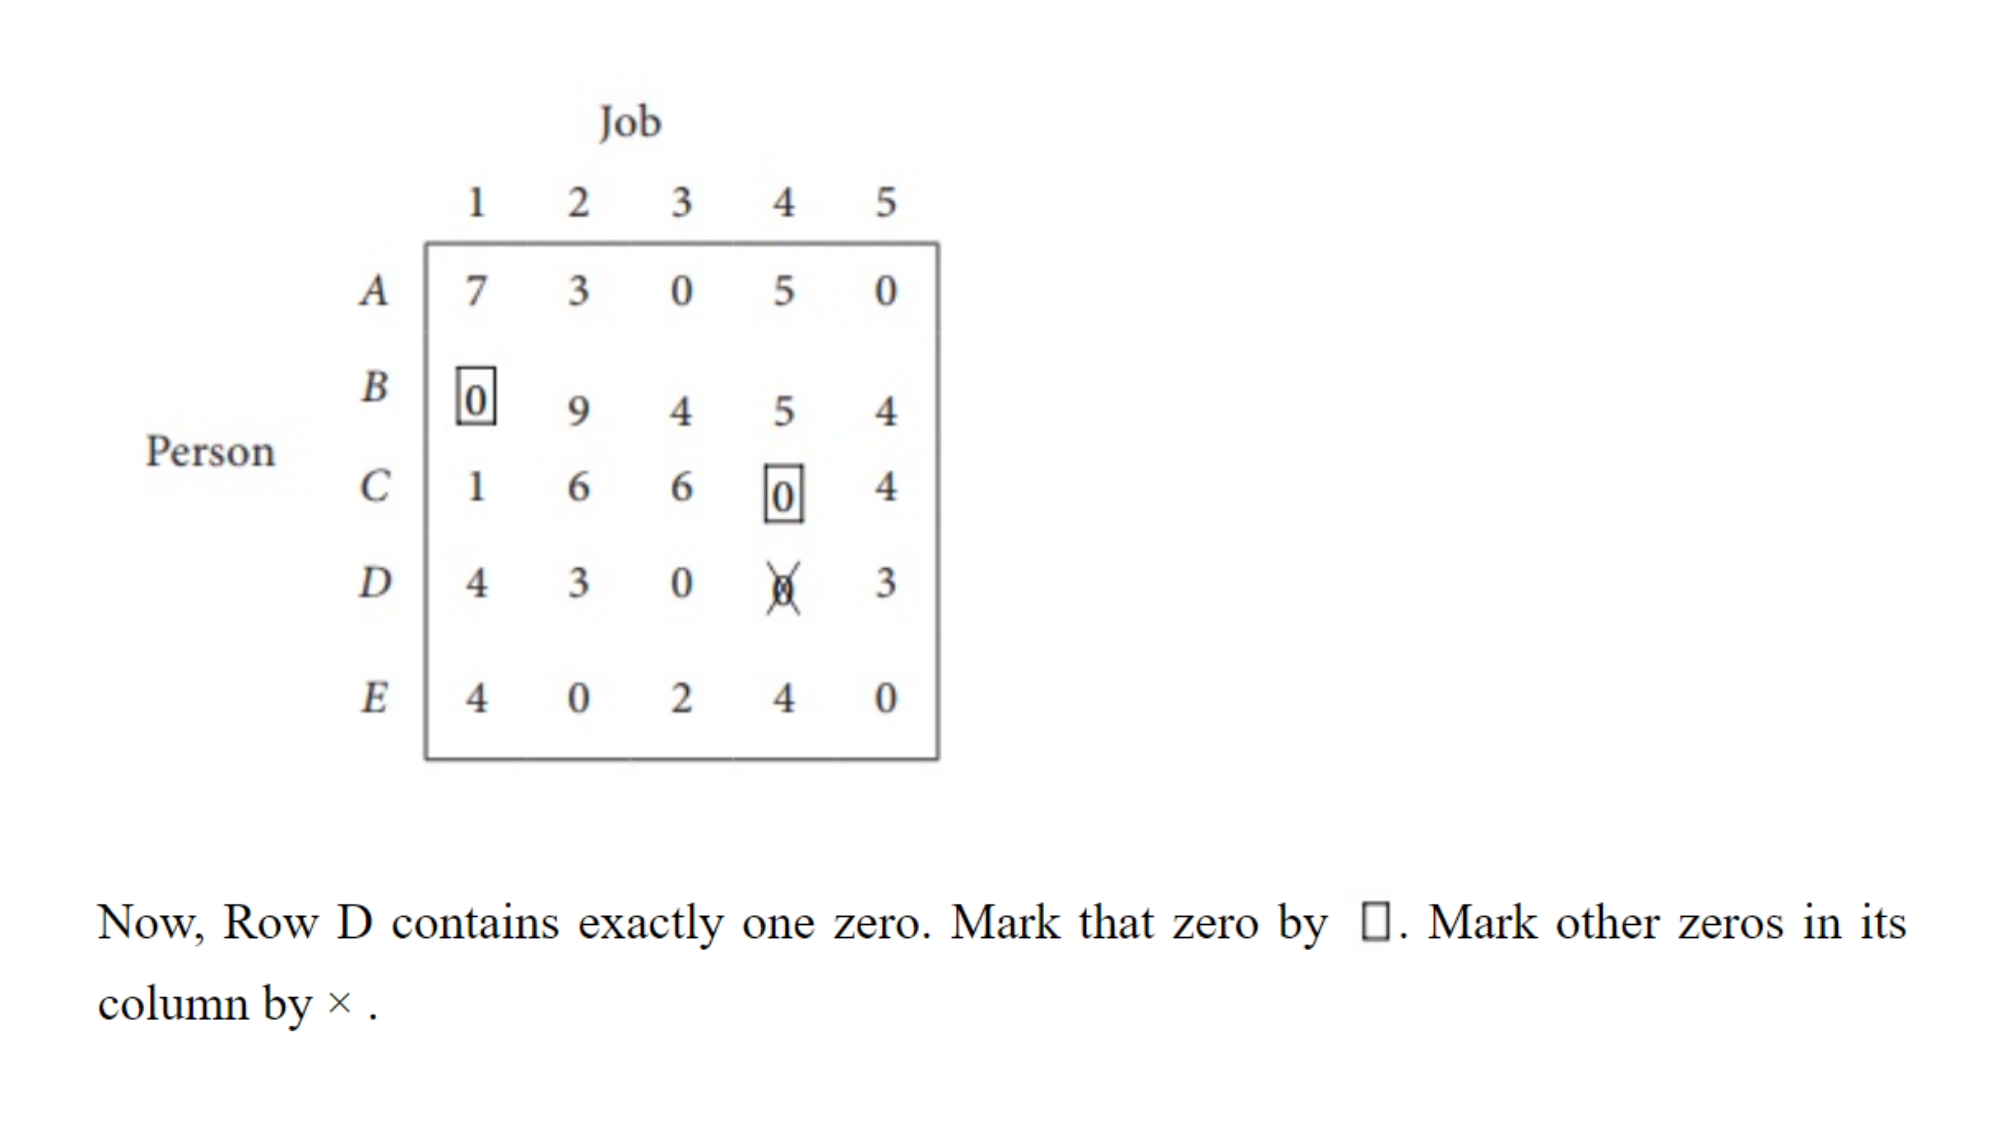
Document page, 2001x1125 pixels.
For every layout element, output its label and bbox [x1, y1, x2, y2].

picture [24, 71, 1934, 1054]
